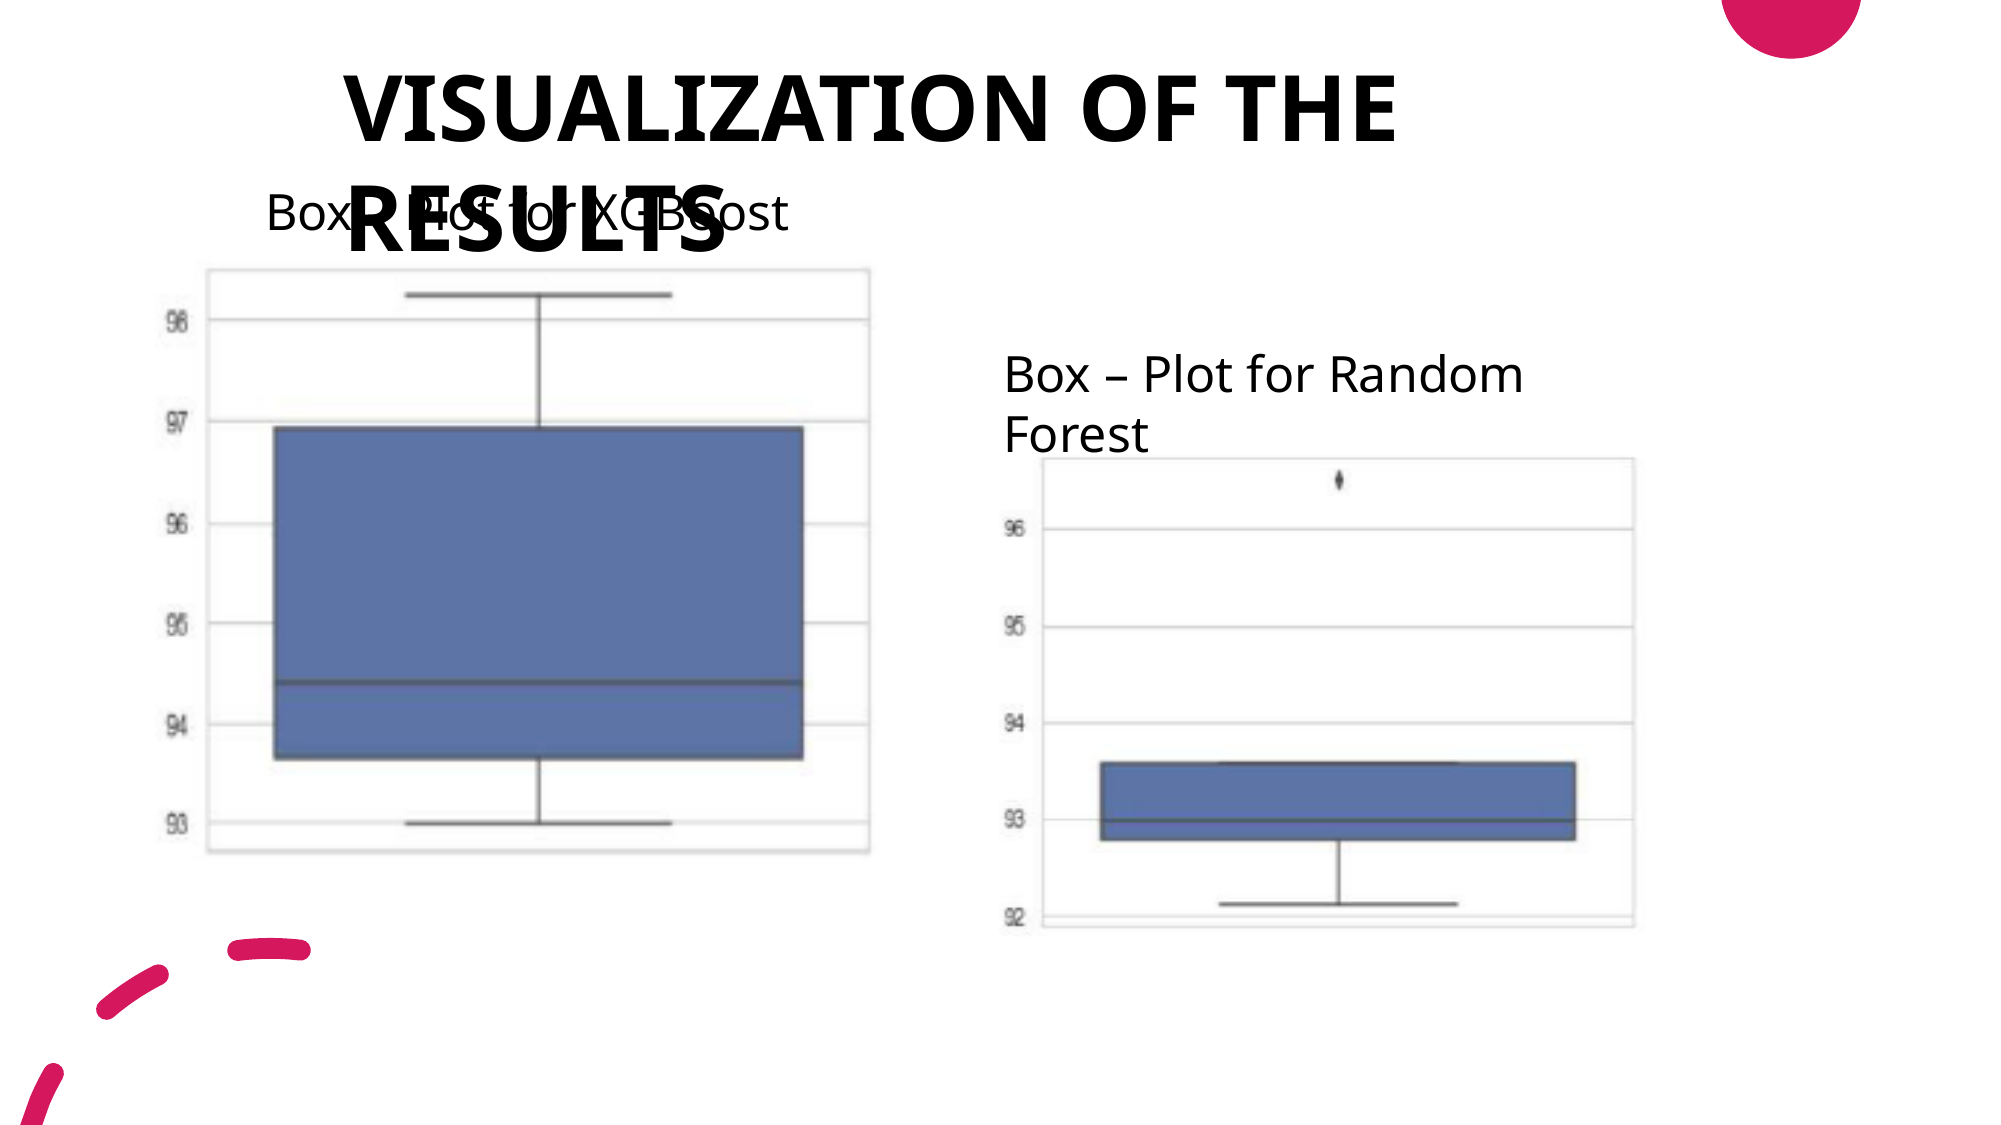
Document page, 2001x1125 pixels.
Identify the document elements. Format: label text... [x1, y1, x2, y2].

picture [136, 249, 904, 876]
text_box Box – Plot for Random Forest [988, 335, 1693, 531]
text_box Box – Plot for XGBoost [250, 173, 328, 248]
text_box VISUALIZATION OF THE RESULTS [328, 41, 1672, 277]
picture [987, 452, 1672, 959]
